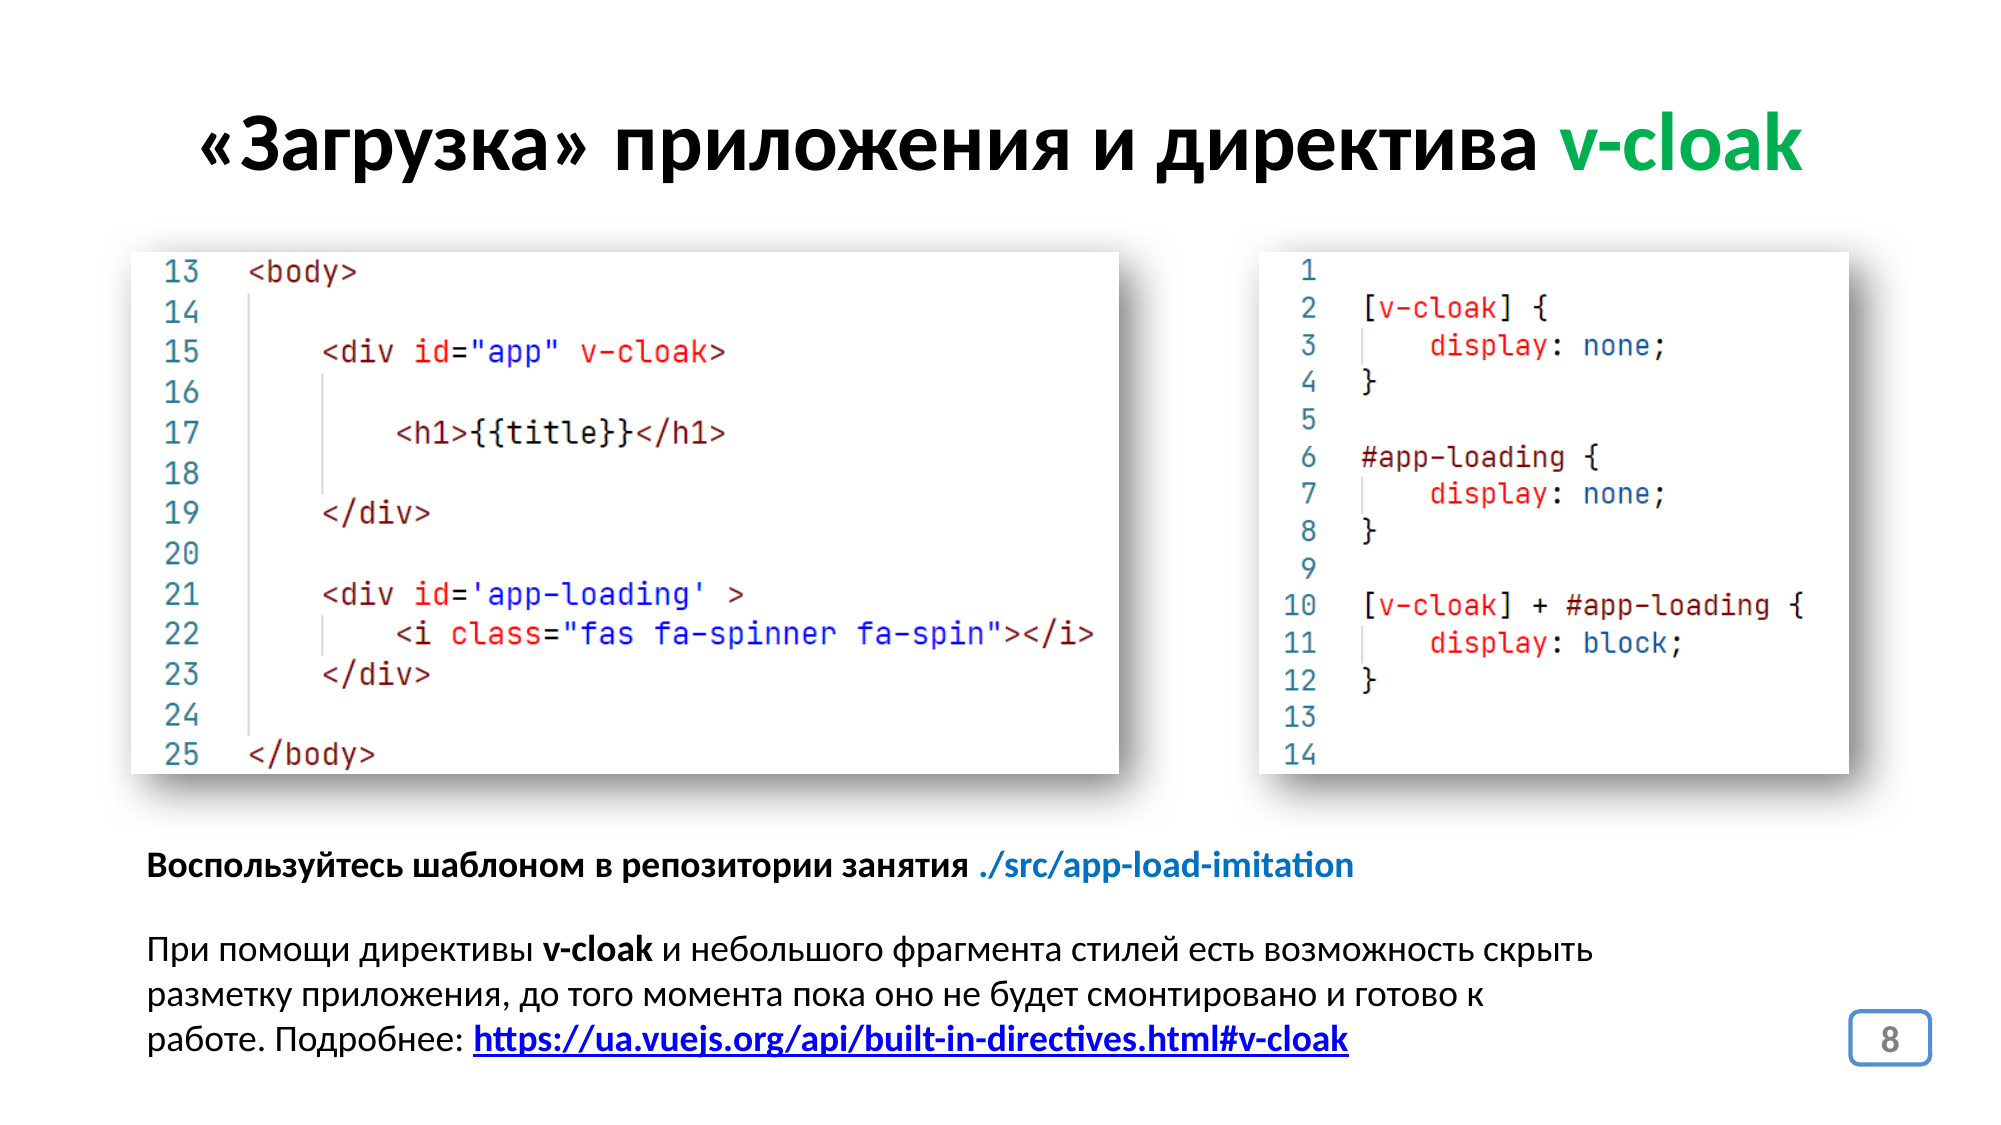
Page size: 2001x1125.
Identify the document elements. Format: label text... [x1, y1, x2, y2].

text_box Воспользуйтесь шаблоном в репозитории занятия ./src/app-load-imitation [131, 832, 2000, 893]
picture [131, 252, 1119, 774]
text_box «Загрузка» приложения и директива v-cloak [0, 80, 2000, 195]
picture [1259, 252, 1850, 774]
text_box При помощи директивы v-cloak и небольшого фрагмента стилей есть возможность скрыть разметку приложения, до того момента пока оно не будет смонтировано и готово к работе. Подробнее: https://ua.vuejs.org/api/built-in-directives.html#v-cloak [131, 916, 1624, 1067]
text_box 8 [1848, 1009, 1933, 1067]
